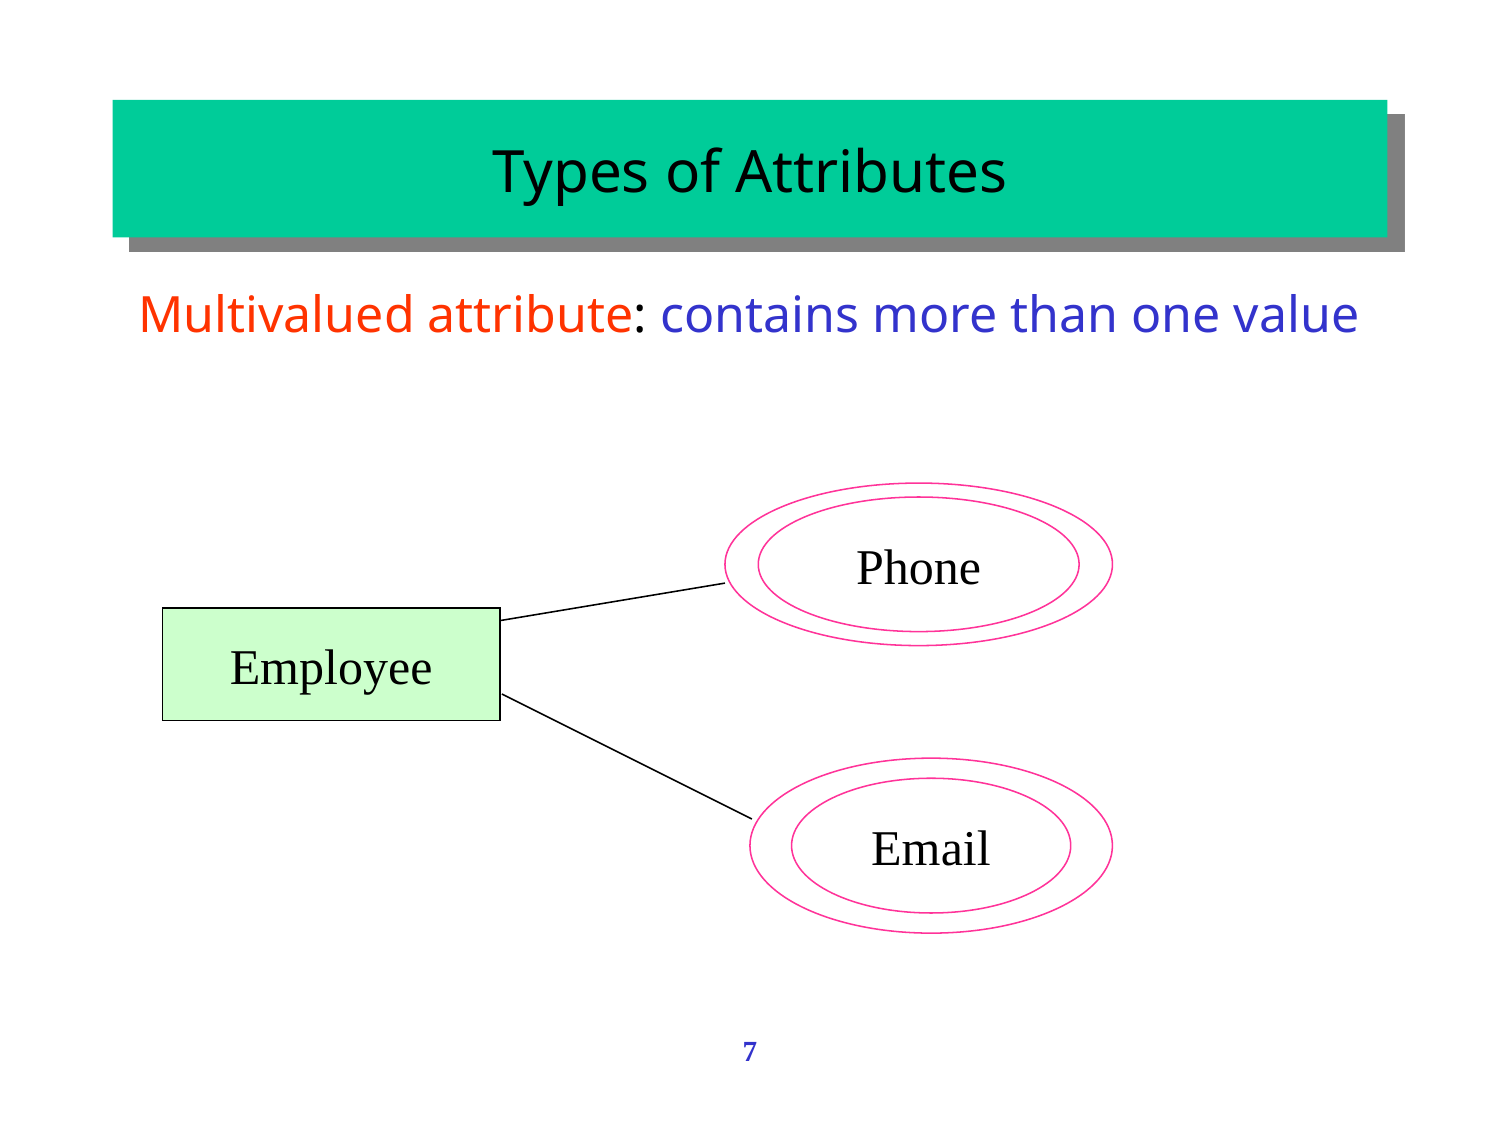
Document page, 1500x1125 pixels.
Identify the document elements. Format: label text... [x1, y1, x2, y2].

list Multivalued attribute: contains more than one value [112, 275, 1388, 950]
text_box Phone [724, 483, 1113, 646]
title Types of Attributes [112, 99, 1388, 238]
text_box Employee [162, 608, 500, 721]
text_box Email [749, 758, 1113, 934]
footer 7 [74, 1024, 1426, 1101]
